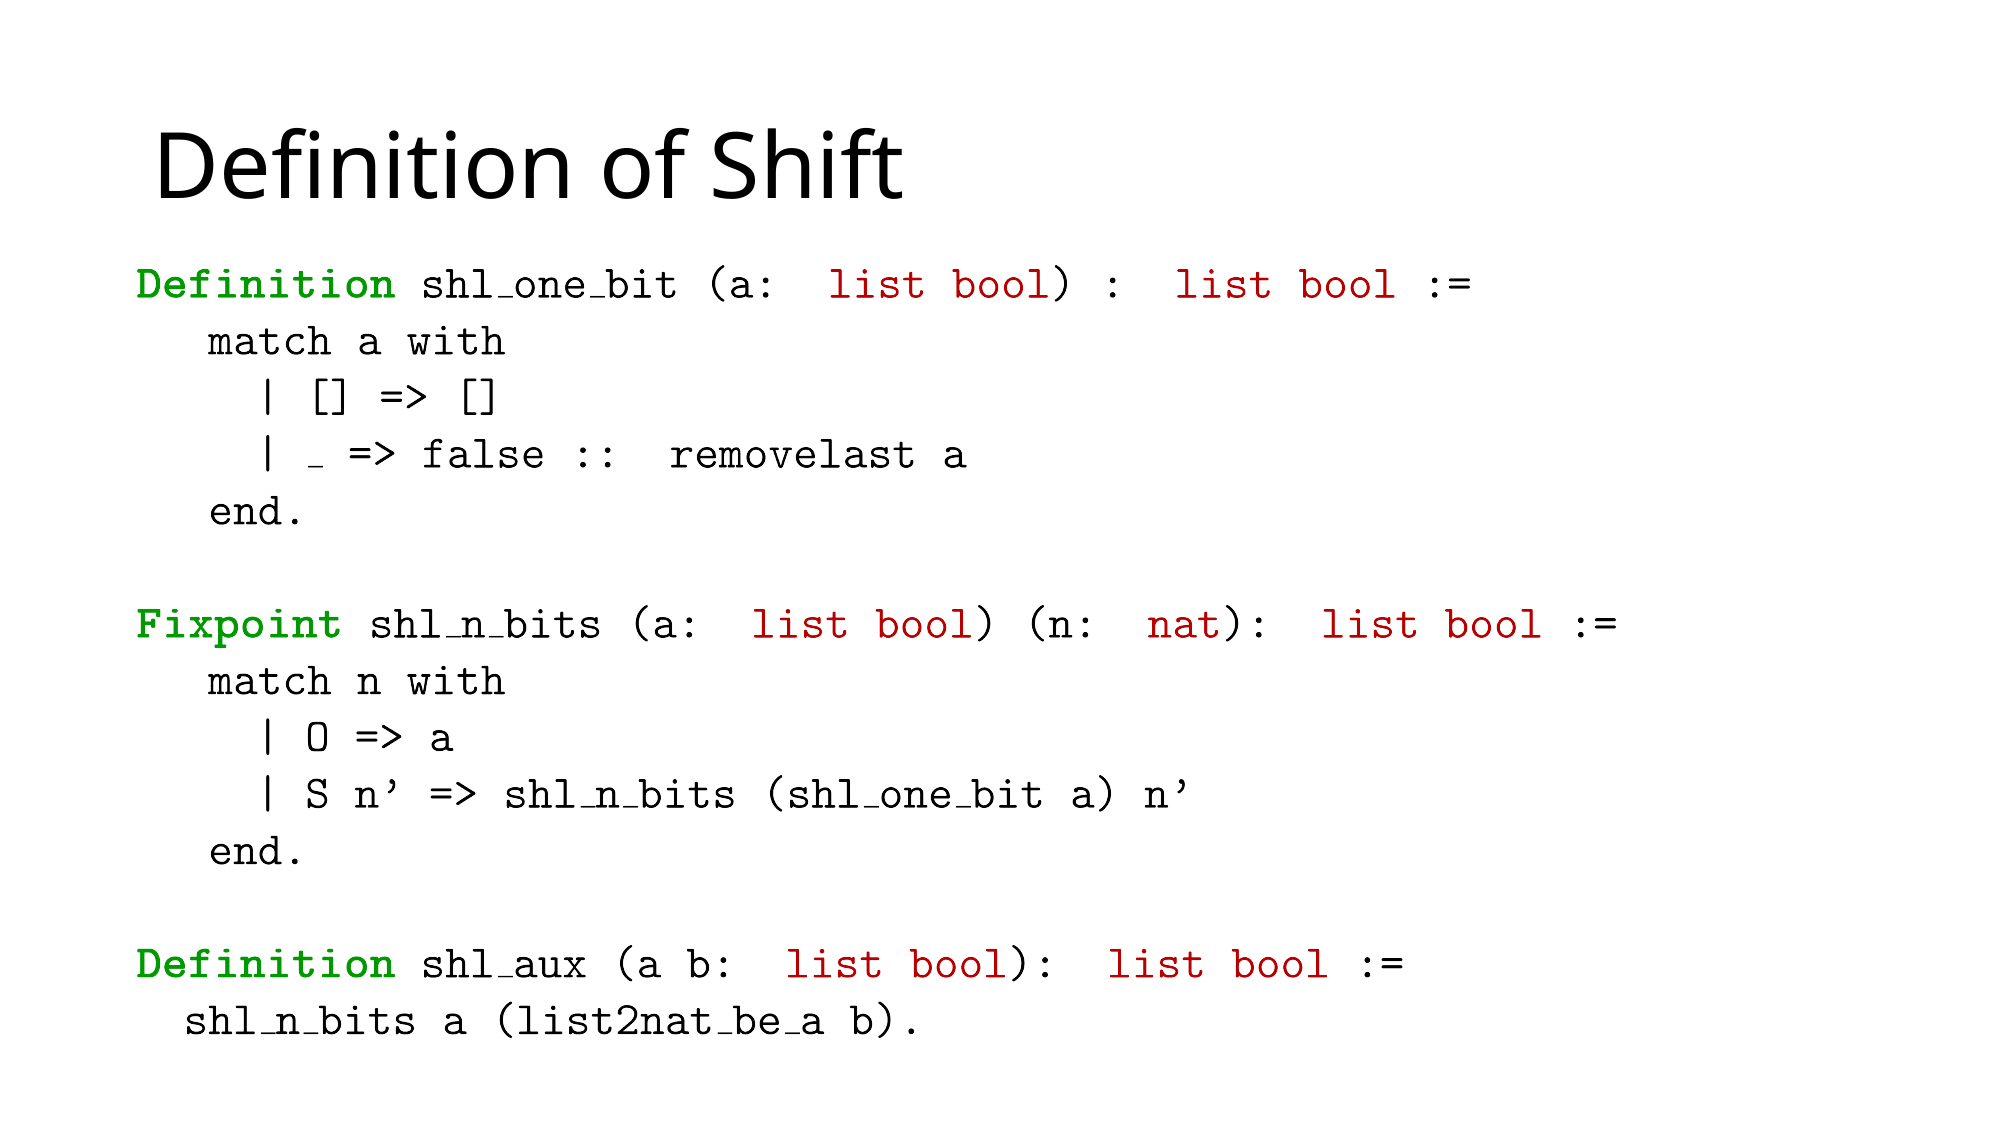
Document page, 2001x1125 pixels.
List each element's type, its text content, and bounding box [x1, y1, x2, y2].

picture [137, 265, 1616, 1038]
title Definition of Shift [137, 59, 1863, 278]
